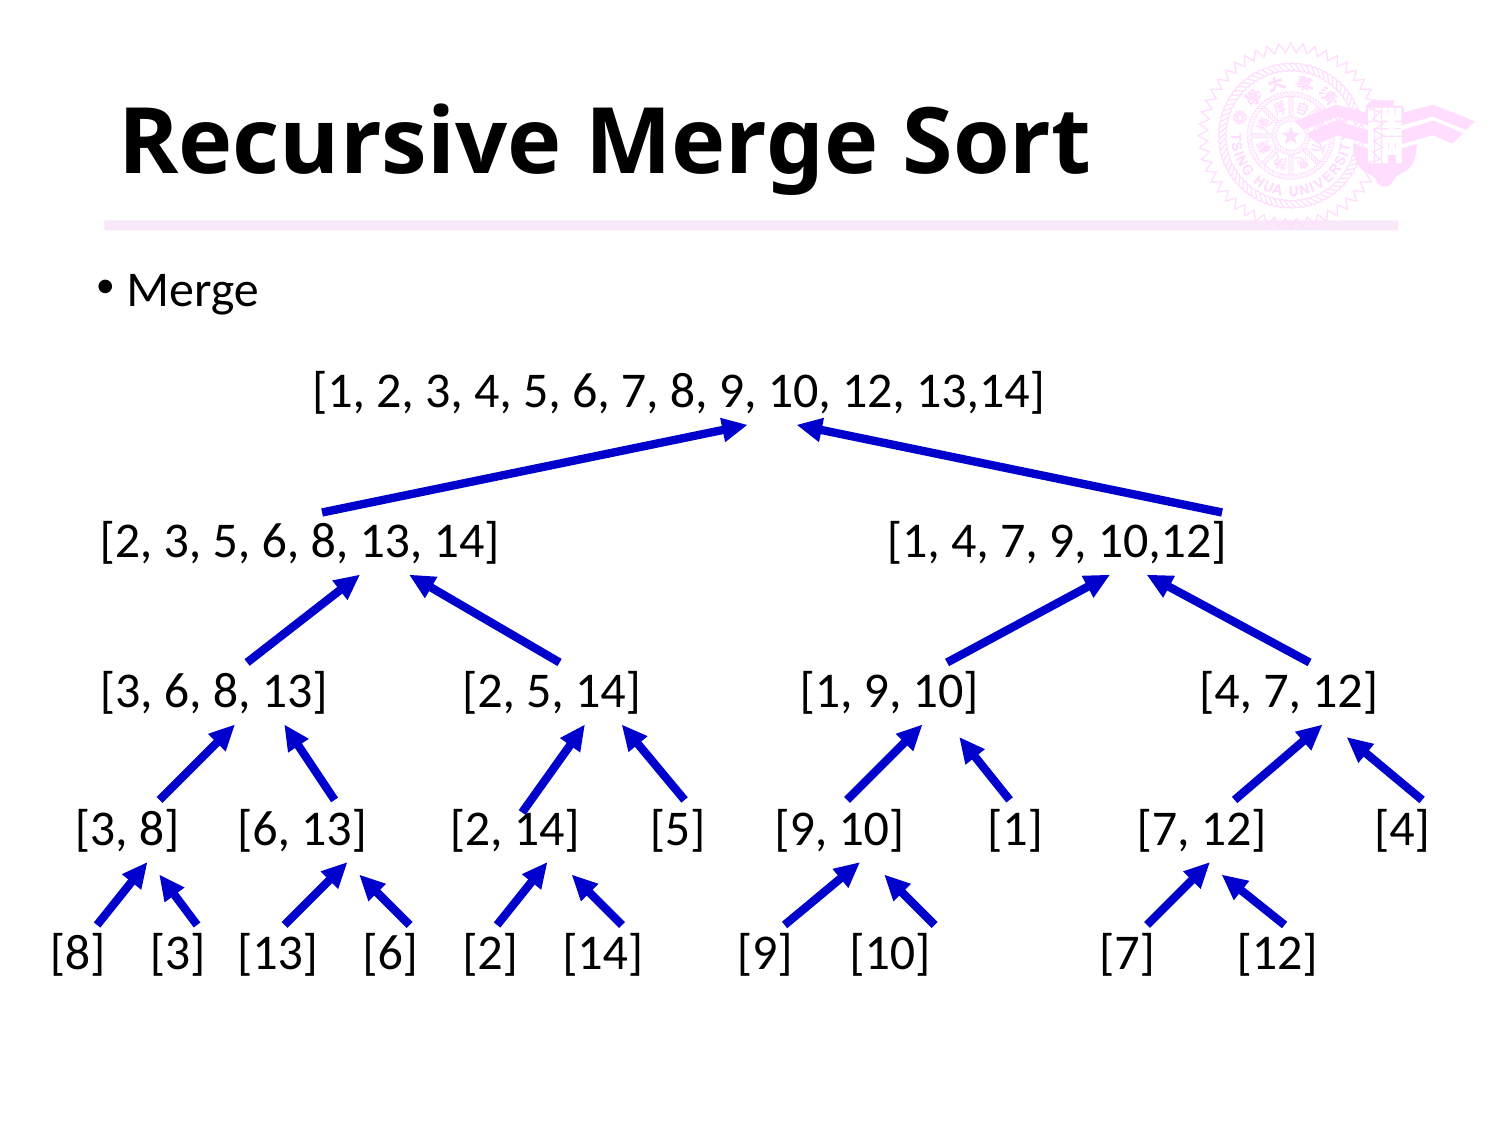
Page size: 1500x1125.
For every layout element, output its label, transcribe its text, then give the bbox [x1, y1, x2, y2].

text_box [798, 426, 1158, 499]
text_box [410, 576, 537, 649]
text_box [1347, 737, 1423, 801]
text_box [1147, 862, 1210, 926]
text_box [3] [134, 912, 222, 988]
text_box [4, 7, 12] [1184, 649, 1473, 726]
text_box [1234, 724, 1323, 801]
text_box [284, 724, 335, 801]
text_box [97, 862, 148, 926]
text_box [5] [634, 787, 748, 863]
text_box [959, 737, 1010, 801]
text_box [3, 6, 8, 13] [84, 649, 435, 726]
text_box [7] [1084, 912, 1197, 988]
text_box [522, 724, 585, 813]
text_box [1222, 874, 1285, 926]
title Recursive Merge Sort [103, 59, 1397, 228]
text_box [284, 862, 348, 926]
text_box Merge [81, 249, 275, 324]
text_box [971, 576, 1109, 649]
text_box [1147, 576, 1285, 649]
text_box [264, 576, 360, 649]
text_box [7, 12] [1121, 787, 1359, 863]
text_box [847, 724, 923, 801]
text_box [1, 2, 3, 4, 5, 6, 7, 8, 9, 10, 12, 13,14] [297, 349, 1347, 426]
text_box [387, 426, 746, 499]
text_box [3, 8] [59, 787, 222, 863]
text_box [572, 874, 623, 926]
text_box [359, 874, 410, 926]
text_box [2] [447, 912, 547, 988]
text_box [496, 862, 548, 926]
text_box [622, 724, 685, 801]
text_box [1] [971, 787, 1098, 863]
text_box [14] [547, 912, 710, 988]
text_box [6, 13] [222, 787, 434, 863]
text_box [2, 3, 5, 6, 8, 13, 14] [84, 499, 685, 576]
text_box [159, 726, 235, 801]
text_box [4] [1359, 787, 1498, 863]
text_box [1, 9, 10] [784, 649, 1060, 726]
text_box [8] [34, 912, 134, 988]
text_box [784, 862, 860, 926]
text_box [10] [834, 912, 985, 988]
text_box [9] [721, 912, 834, 988]
text_box [159, 874, 198, 926]
text_box [1, 4, 7, 9, 10,12] [871, 499, 1422, 576]
text_box [13] [222, 912, 347, 988]
text_box [884, 874, 935, 926]
text_box [9, 10] [759, 787, 971, 863]
text_box [2, 14] [434, 787, 634, 863]
text_box [6] [347, 912, 447, 988]
text_box [12] [1221, 912, 1373, 988]
text_box [2, 5, 14] [447, 649, 747, 726]
